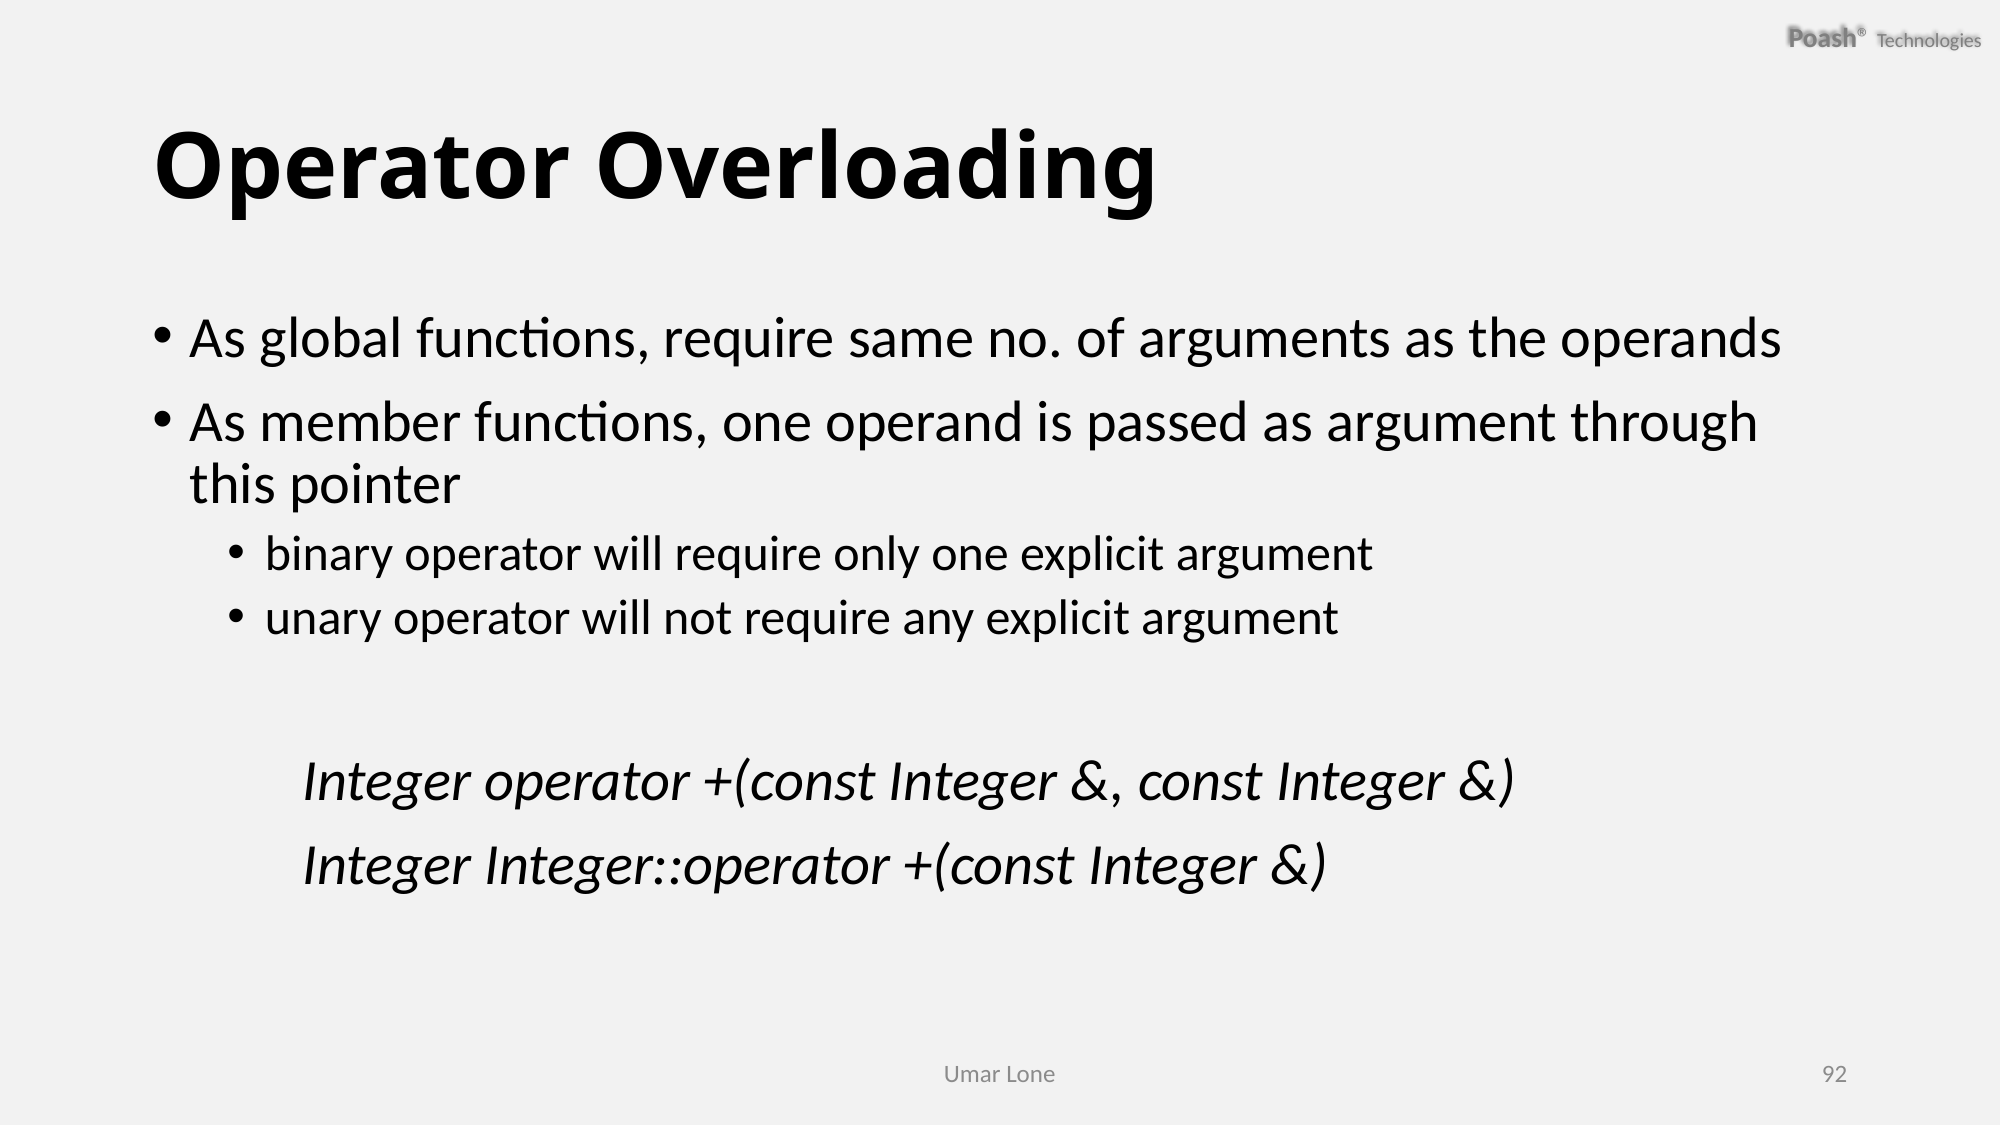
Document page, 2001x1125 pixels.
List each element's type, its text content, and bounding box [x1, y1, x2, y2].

list As global functions, require same no. of arguments as the operands As member functions, one operand is passed as argument through this pointer binary operator will require only one explicit argument unary operator will not require any explicit argument Integer operator +(const Integer &, const Integer &) Integer Integer::operator +(const Integer &) [137, 299, 1863, 1014]
slide_number 92 [1412, 1042, 1863, 1103]
footer Umar Lone [662, 1042, 1338, 1103]
title Operator Overloading [137, 59, 1863, 278]
